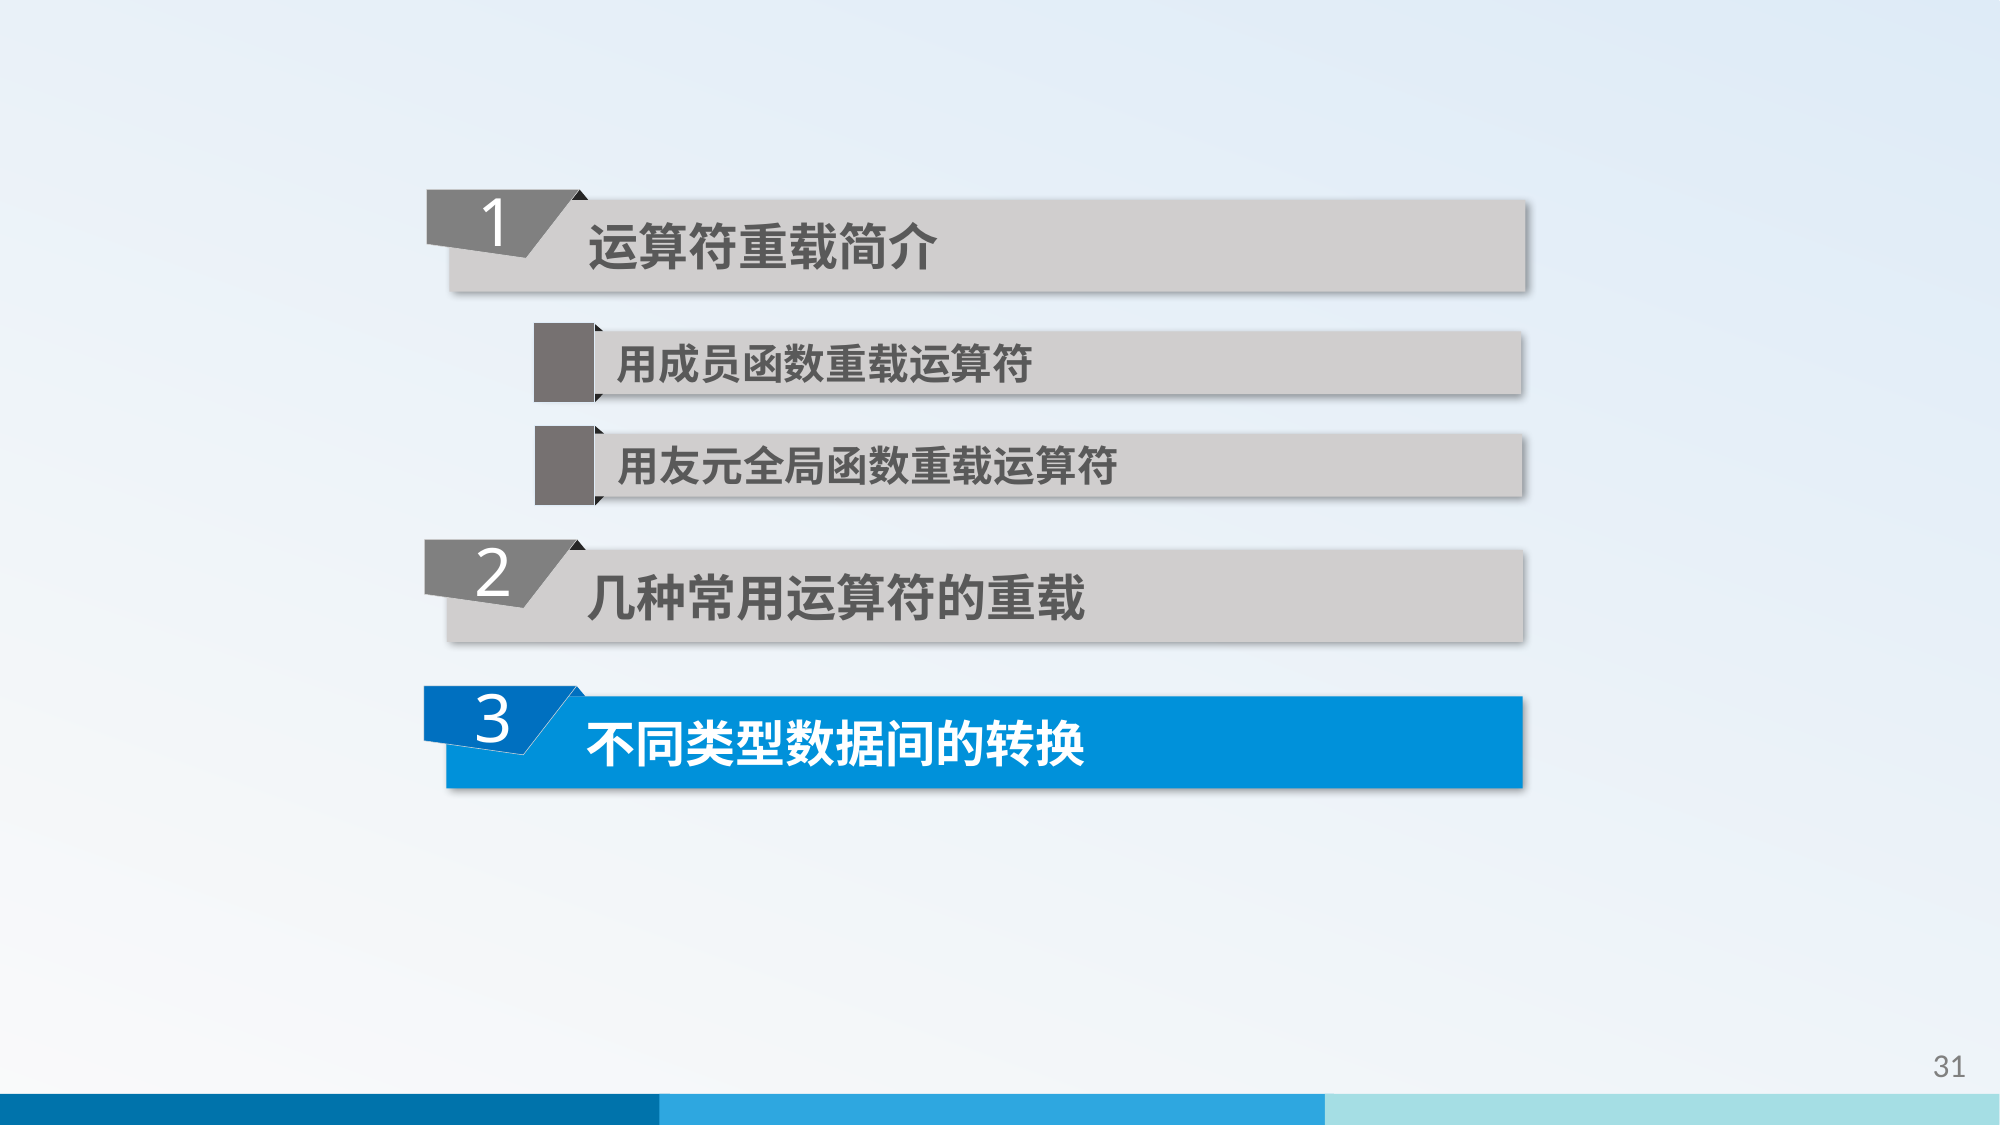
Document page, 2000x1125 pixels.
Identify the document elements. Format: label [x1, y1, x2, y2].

text_box [426, 189, 1526, 292]
text_box [534, 425, 1522, 506]
text_box [423, 686, 1523, 789]
text_box [424, 539, 1524, 642]
text_box [533, 322, 1521, 403]
